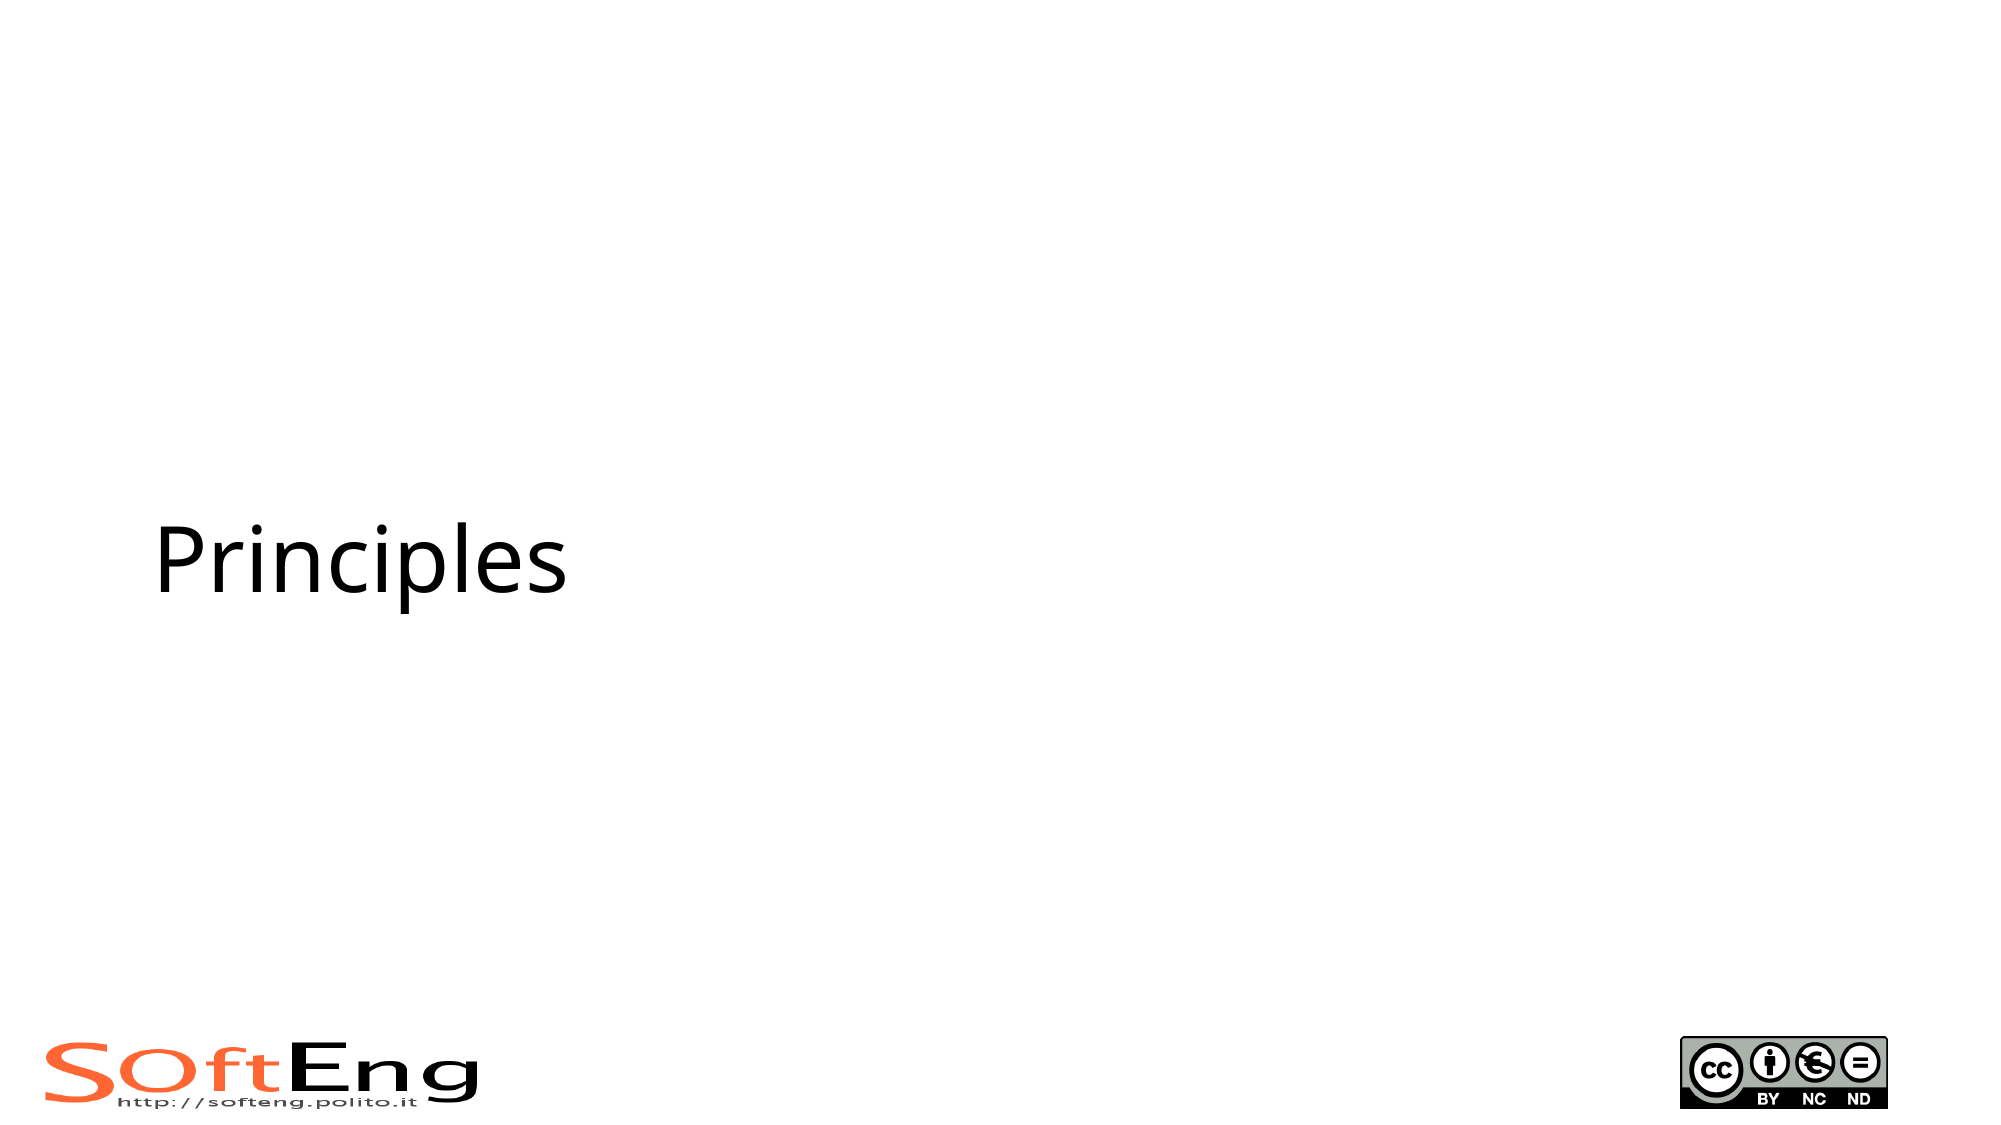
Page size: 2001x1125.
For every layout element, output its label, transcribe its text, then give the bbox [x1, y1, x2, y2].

title Principles [137, 453, 1863, 672]
picture [37, 1026, 488, 1119]
picture [1680, 1036, 1888, 1109]
